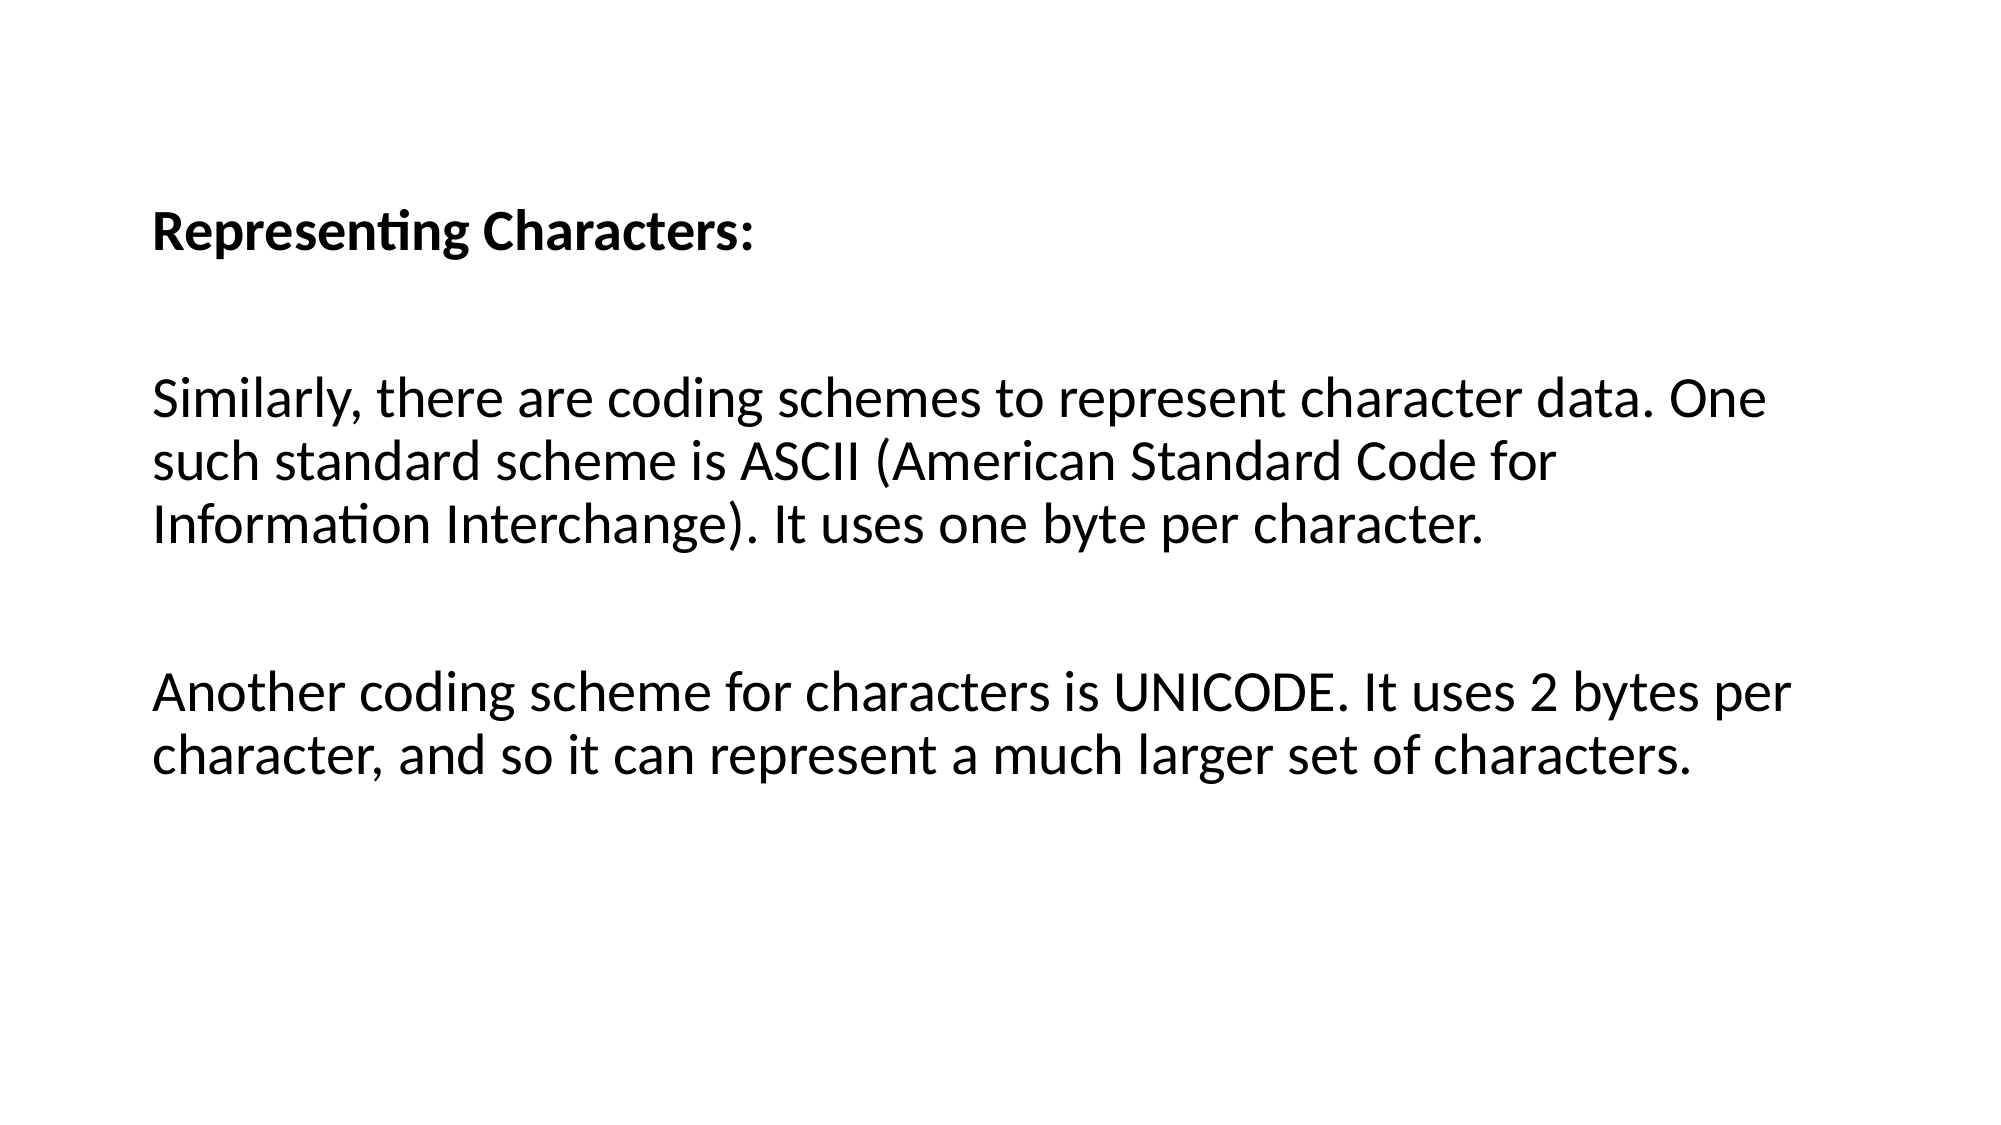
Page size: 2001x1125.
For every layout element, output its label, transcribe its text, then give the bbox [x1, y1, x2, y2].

list Representing Characters: Similarly, there are coding schemes to represent character data. One such standard scheme is ASCII (American Standard Code for Information Interchange). It uses one byte per character. Another coding scheme for characters is UNICODE. It uses 2 bytes per character, and so it can represent a much larger set of characters. [137, 17, 1863, 1014]
